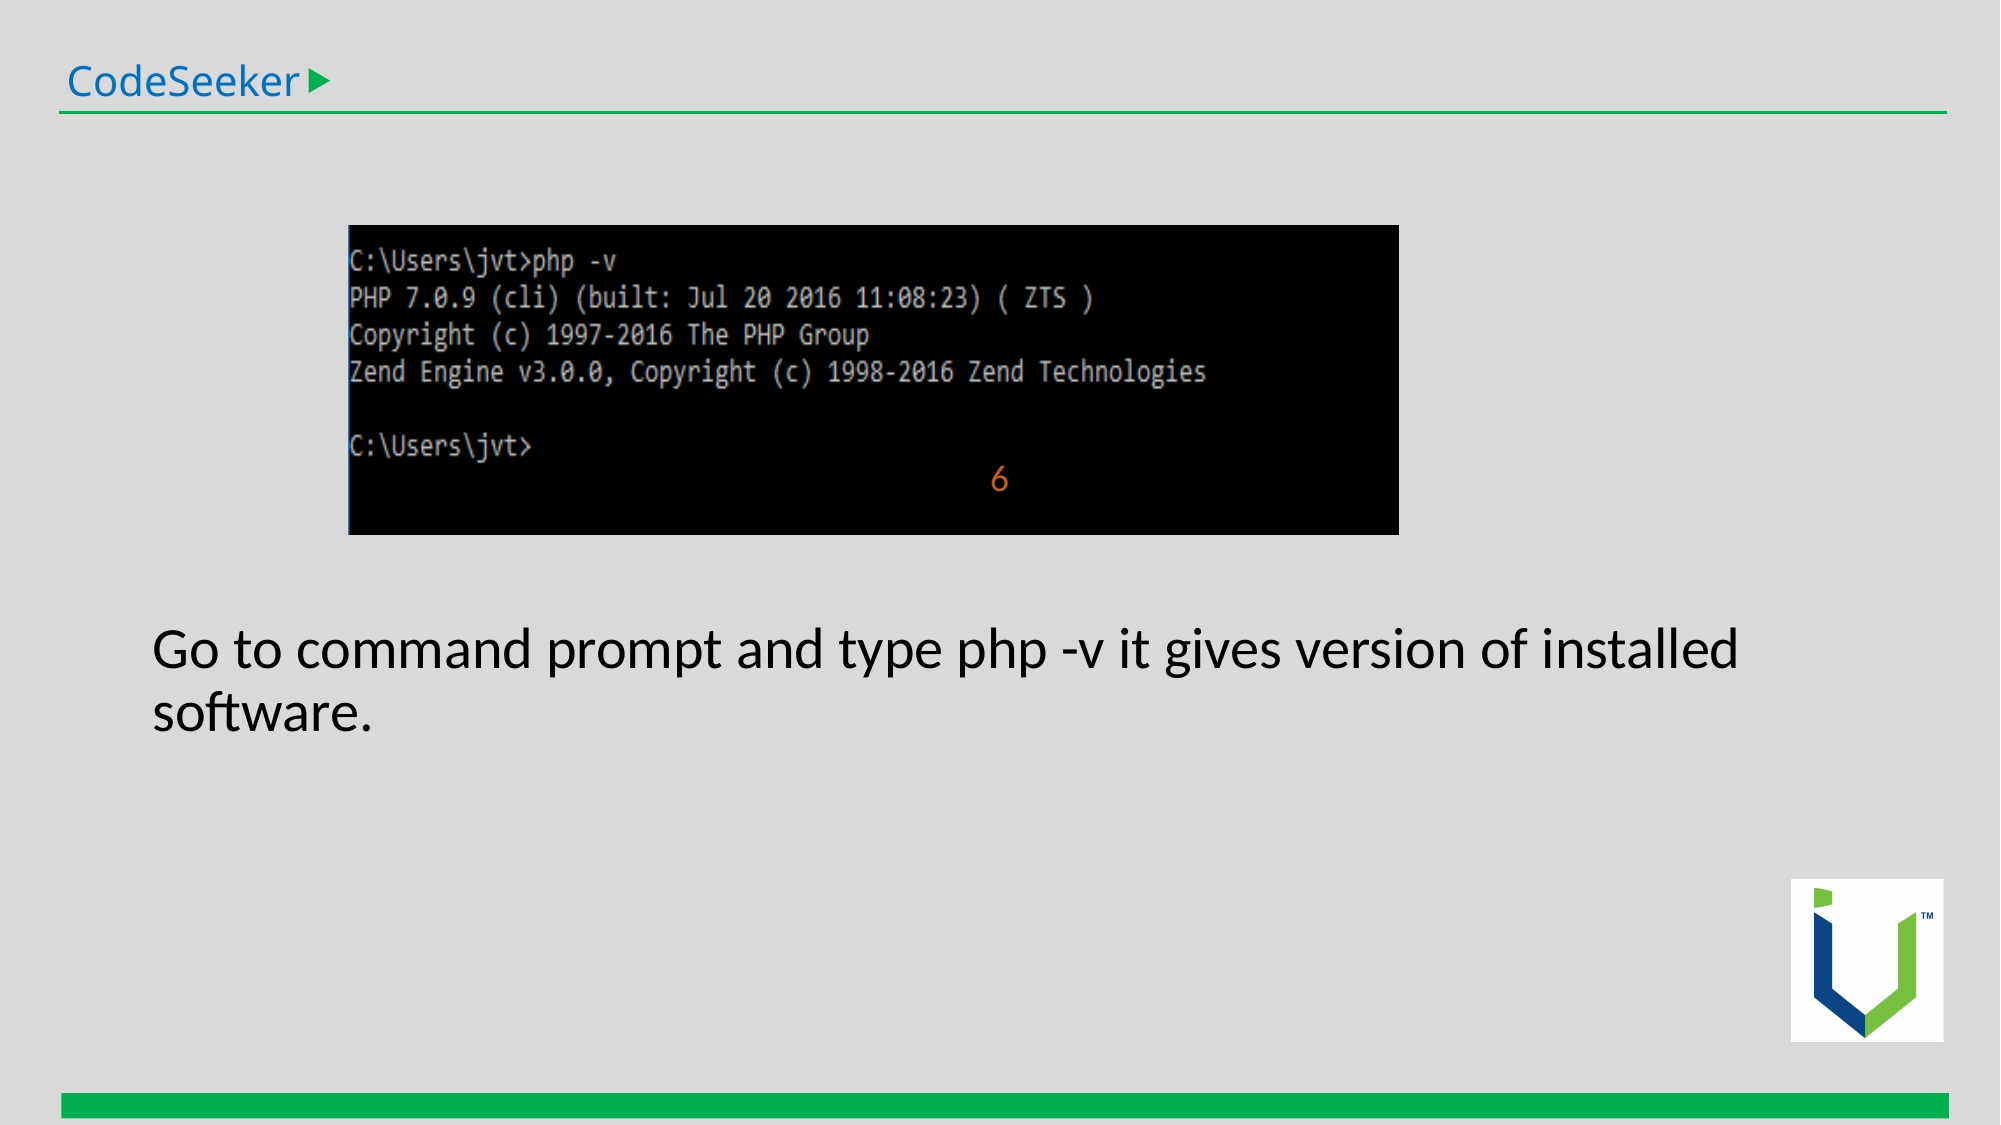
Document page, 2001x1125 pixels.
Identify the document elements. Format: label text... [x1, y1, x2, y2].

picture [347, 225, 1399, 535]
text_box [2, 47, 1947, 114]
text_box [1790, 879, 1944, 1042]
text_box [60, 1092, 1950, 1119]
text_box Go to command prompt and type php -v it gives version of installed software. [137, 353, 1863, 1066]
